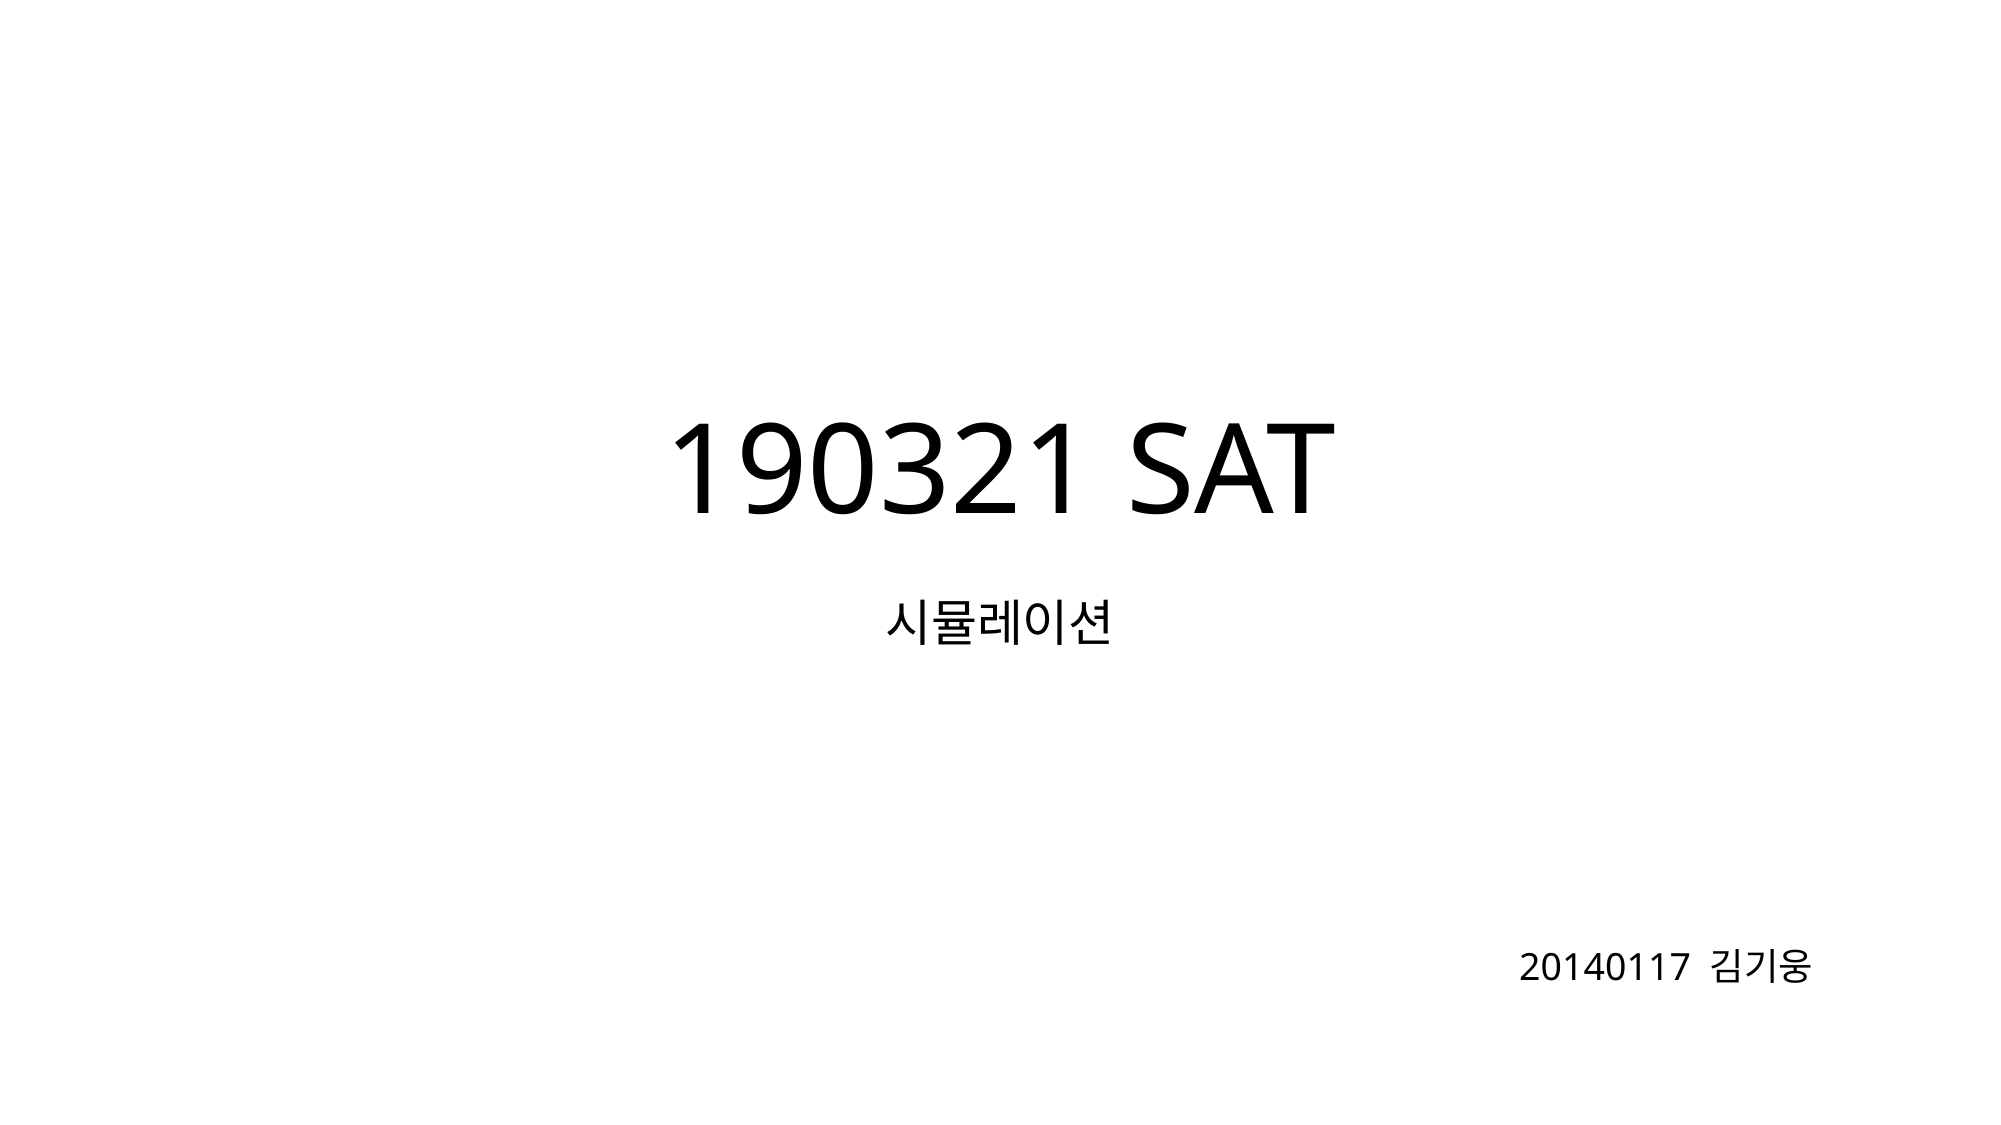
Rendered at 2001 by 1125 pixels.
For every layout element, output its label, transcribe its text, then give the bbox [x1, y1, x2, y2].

title 190321 SAT [249, 262, 1750, 549]
subtitle 시뮬레이션 [249, 590, 1750, 863]
text_box 20140117 김기웅 [1504, 935, 1840, 996]
